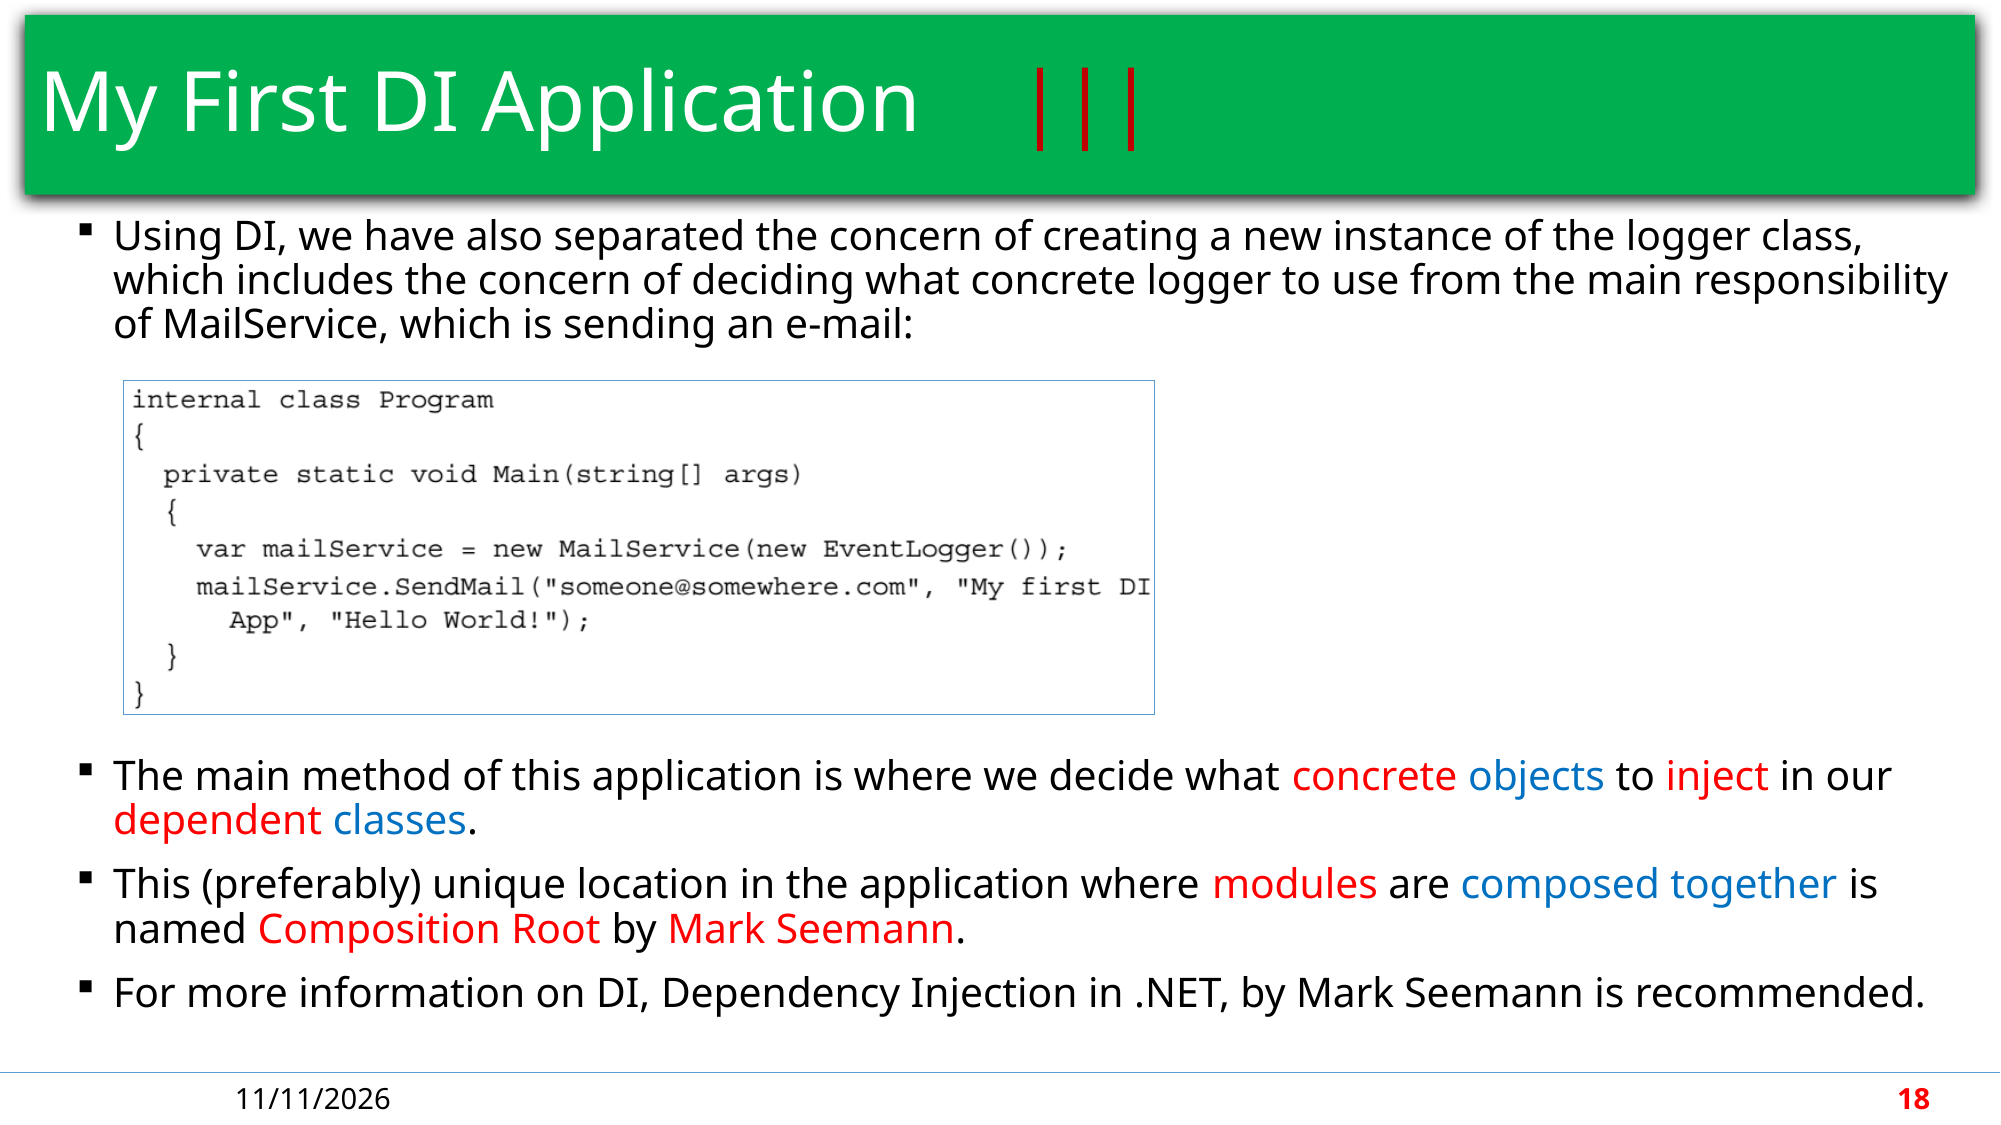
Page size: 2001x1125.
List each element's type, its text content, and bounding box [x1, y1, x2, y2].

list Using DI, we have also separated the concern of creating a new instance of the logger class, which includes the concern of deciding what concrete logger to use from the main responsibility of MailService, which is sending an e-mail: The main method of this application is where we decide what concrete objects to inject in our dependent classes. This (preferably) unique location in the application where modules are composed together is named Composition Root by Mark Seemann. For more information on DI, Dependency Injection in .NET, by Mark Seemann is recommended. [24, 208, 1975, 1063]
title My First DI Application ||| [24, 14, 1975, 195]
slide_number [220, 1072, 671, 1115]
slide_number 18 [1495, 1072, 1946, 1115]
picture [123, 380, 1155, 715]
